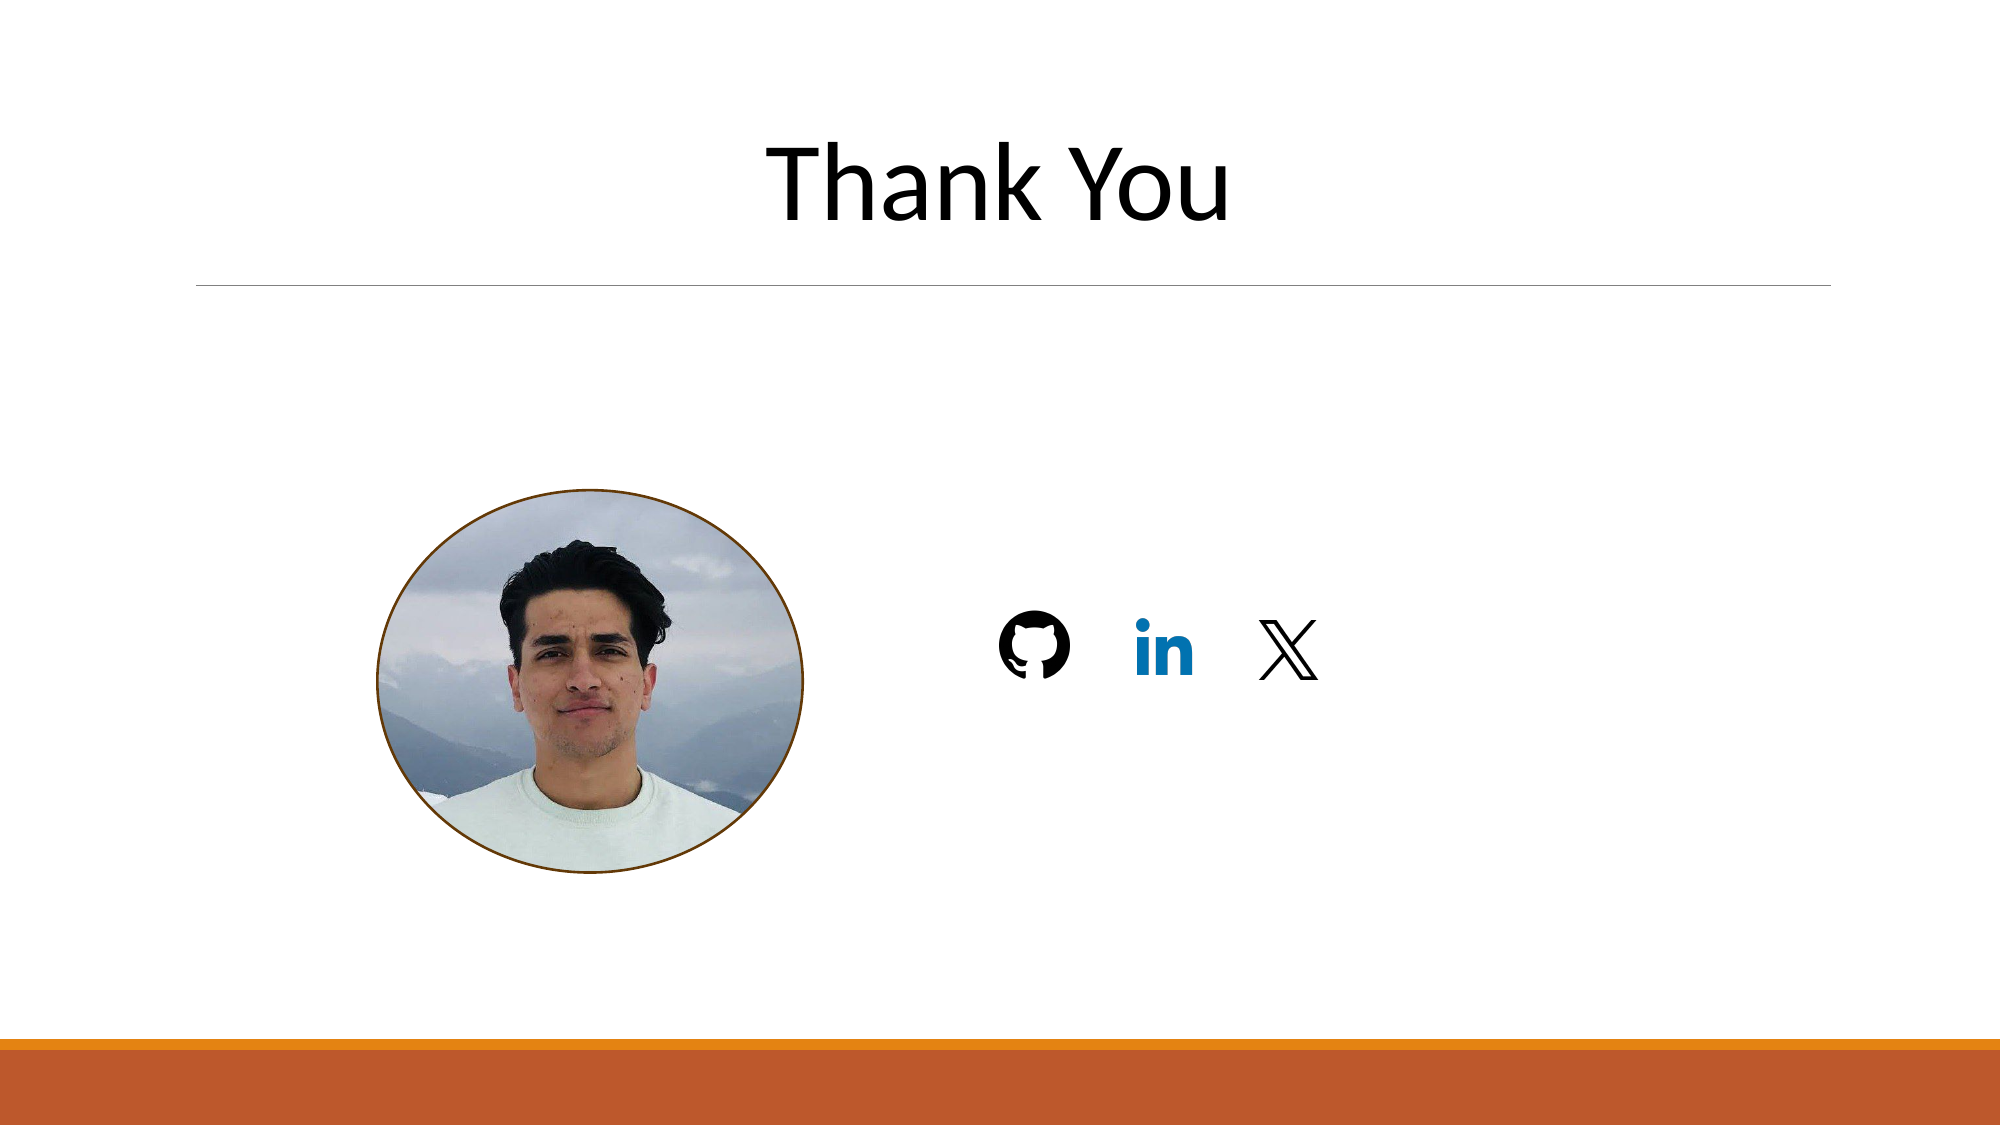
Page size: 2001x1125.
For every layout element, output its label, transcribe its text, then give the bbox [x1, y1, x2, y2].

picture [1258, 619, 1319, 680]
picture [1128, 611, 1200, 682]
text_box Thank You [498, 100, 1502, 251]
picture [999, 609, 1070, 680]
text_box [376, 488, 805, 874]
title [180, 47, 1830, 285]
